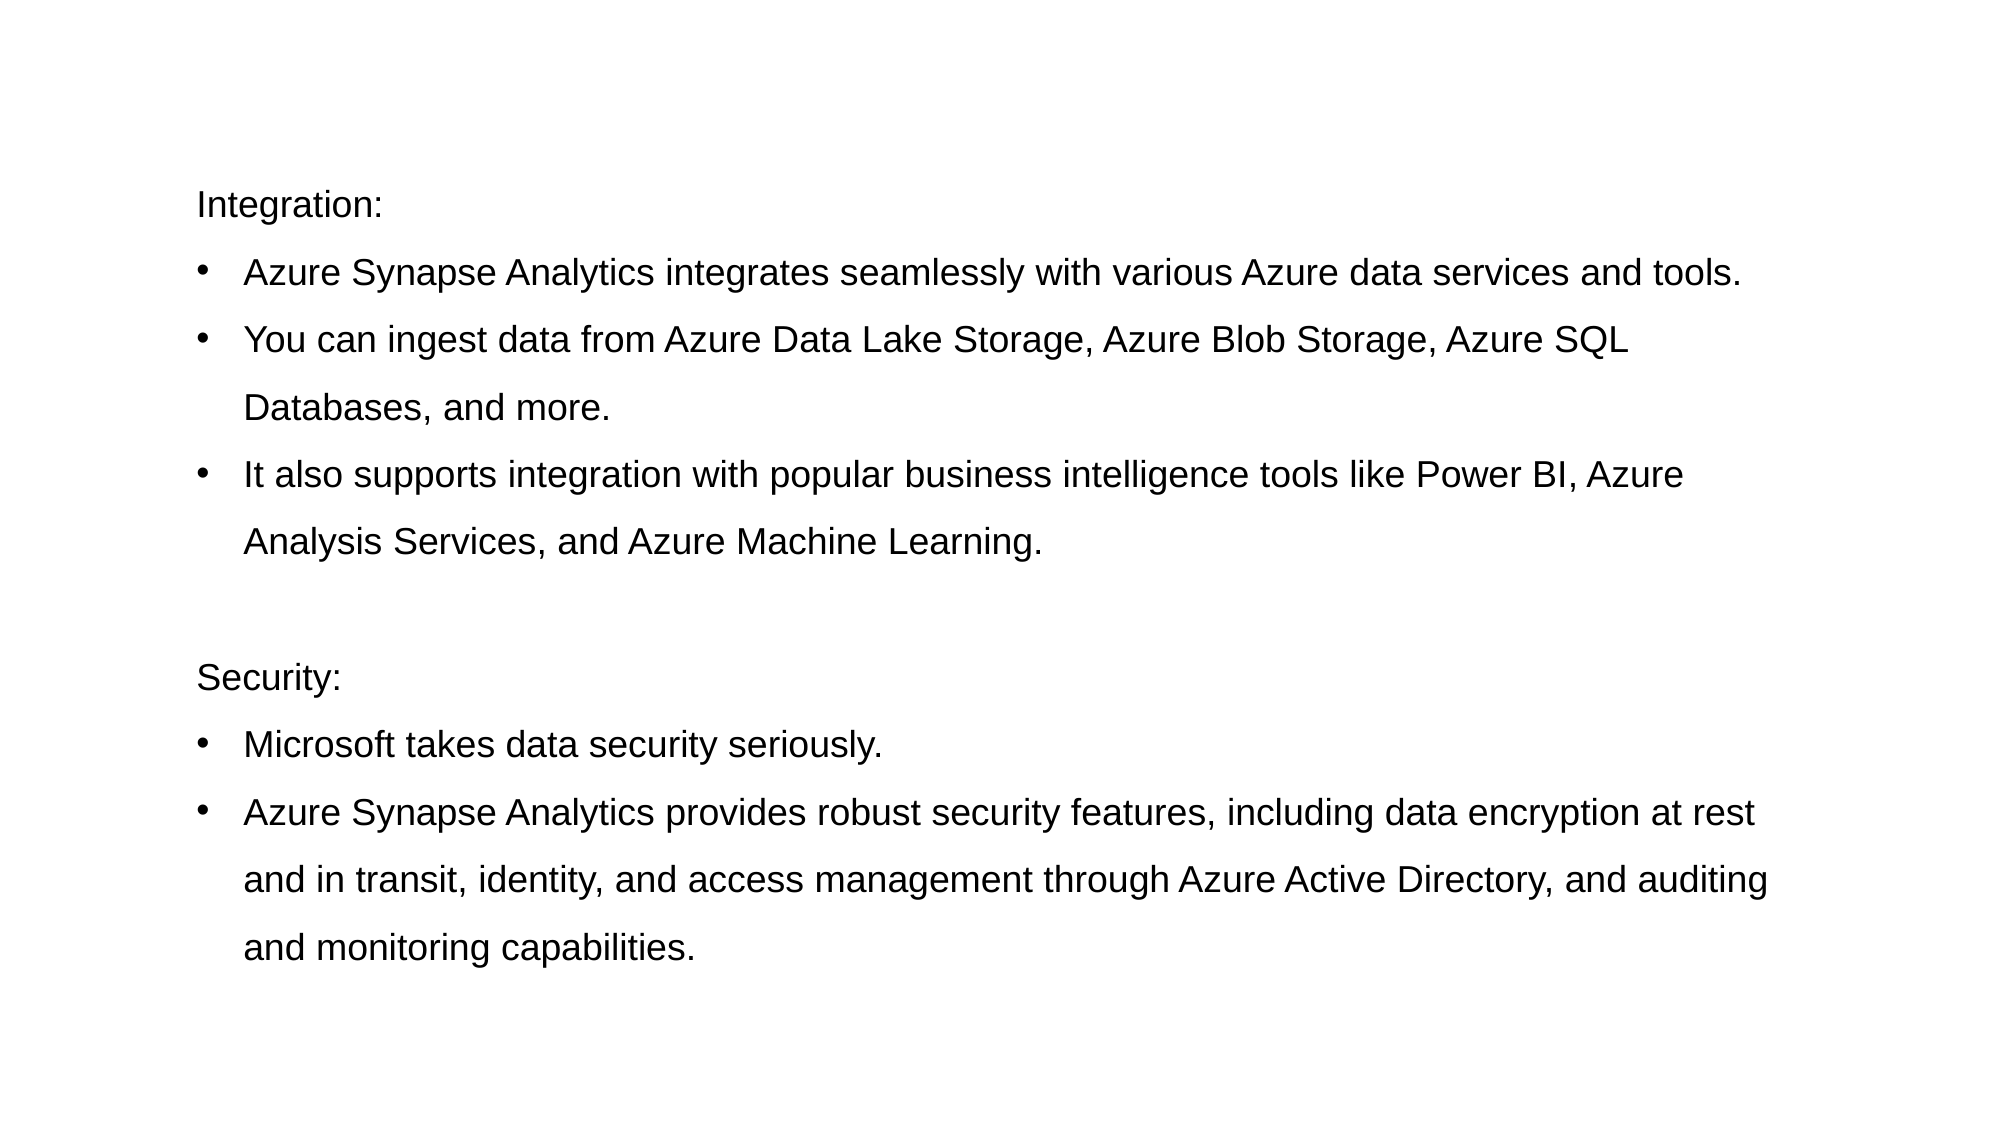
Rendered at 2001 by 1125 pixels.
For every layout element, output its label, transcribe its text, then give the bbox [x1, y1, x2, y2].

text_box Integration: Azure Synapse Analytics integrates seamlessly with various Azure data services and tools. You can ingest data from Azure Data Lake Storage, Azure Blob Storage, Azure SQL Databases, and more. It also supports integration with popular business intelligence tools like Power BI, Azure Analysis Services, and Azure Machine Learning. Security: Microsoft takes data security seriously. Azure Synapse Analytics provides robust security features, including data encryption at rest and in transit, identity, and access management through Azure Active Directory, and auditing and monitoring capabilities. [181, 150, 1819, 975]
